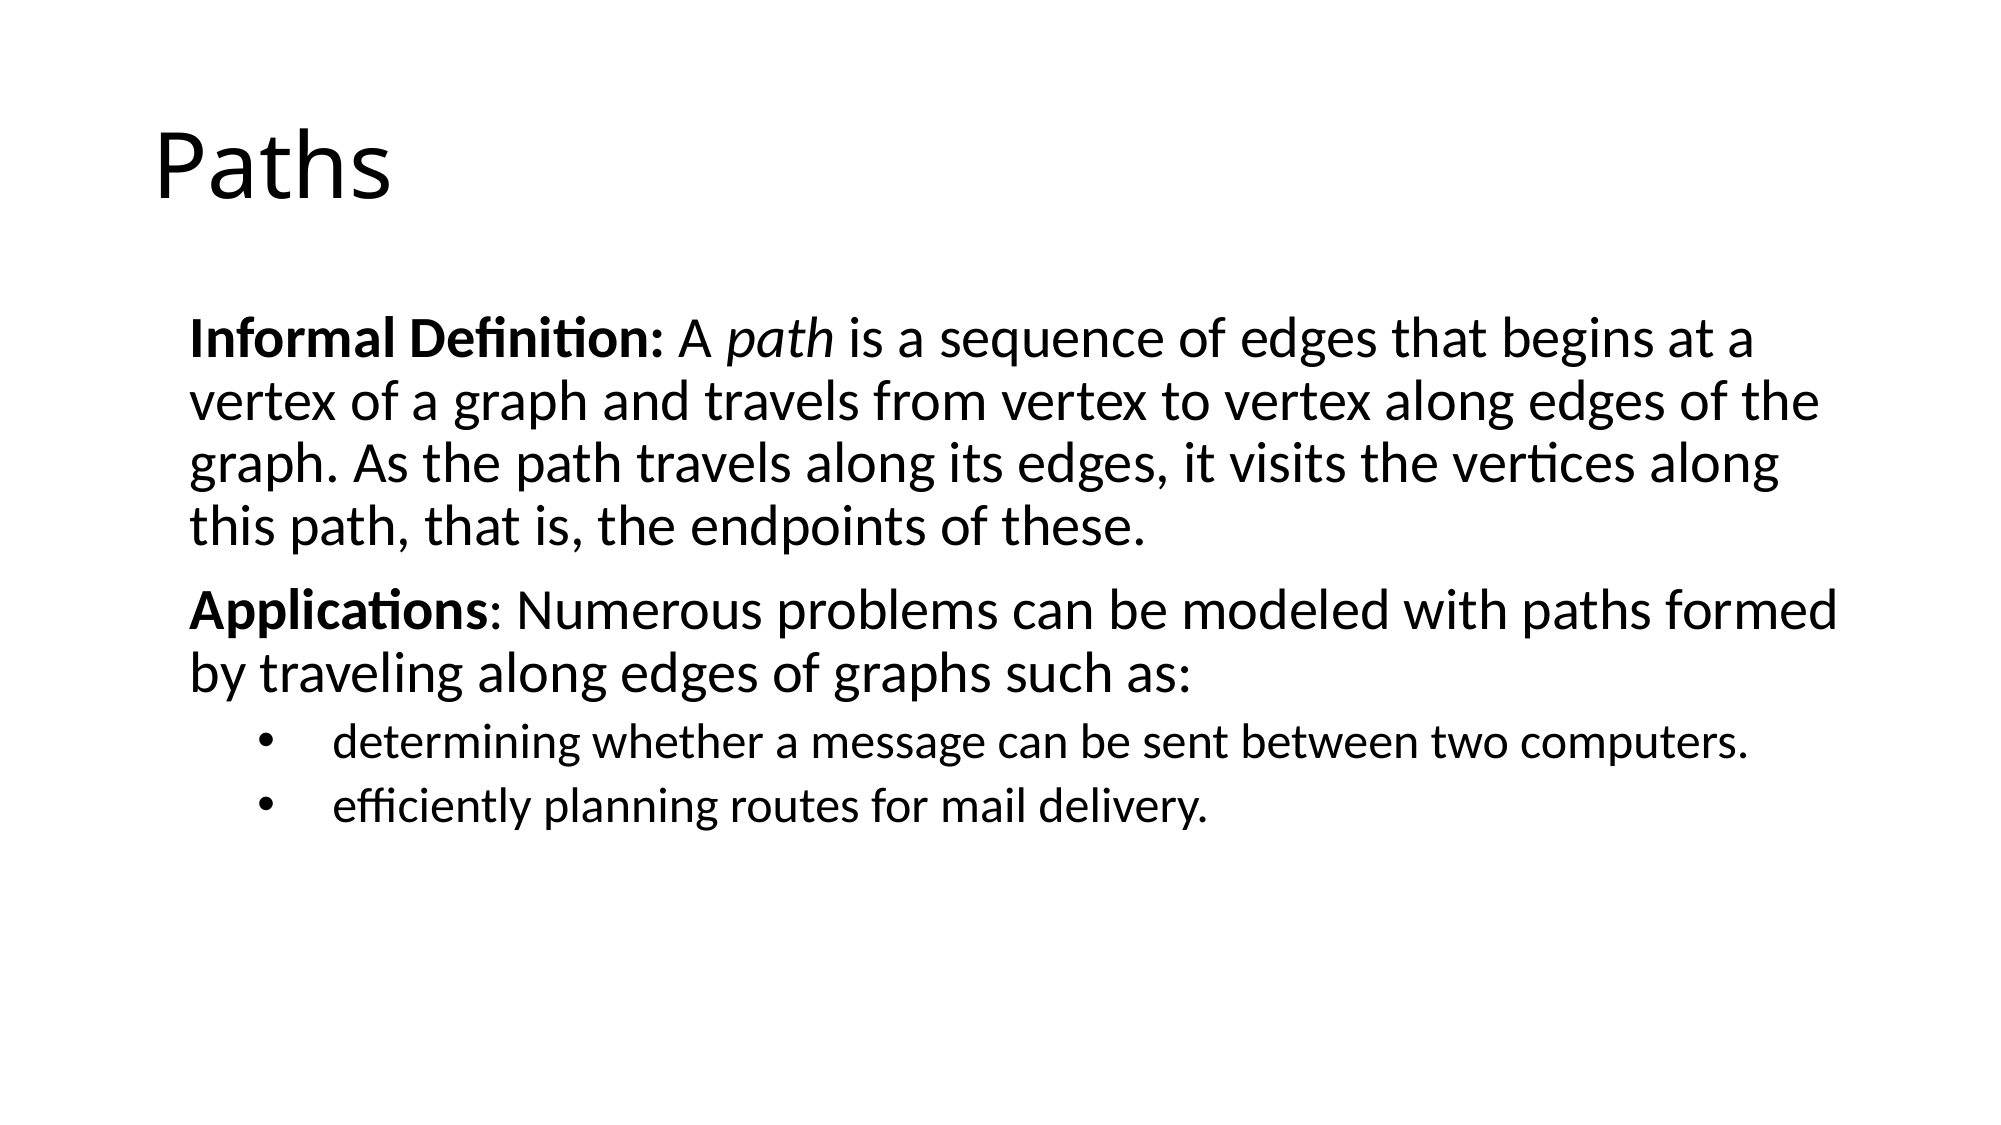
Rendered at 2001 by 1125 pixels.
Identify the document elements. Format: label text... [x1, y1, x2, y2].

list Informal Definition: A path is a sequence of edges that begins at a vertex of a graph and travels from vertex to vertex along edges of the graph. As the path travels along its edges, it visits the vertices along this path, that is, the endpoints of these. Applications: Numerous problems can be modeled with paths formed by traveling along edges of graphs such as: determining whether a message can be sent between two computers. efficiently planning routes for mail delivery. [137, 299, 1863, 1014]
title Paths [137, 59, 1863, 278]
